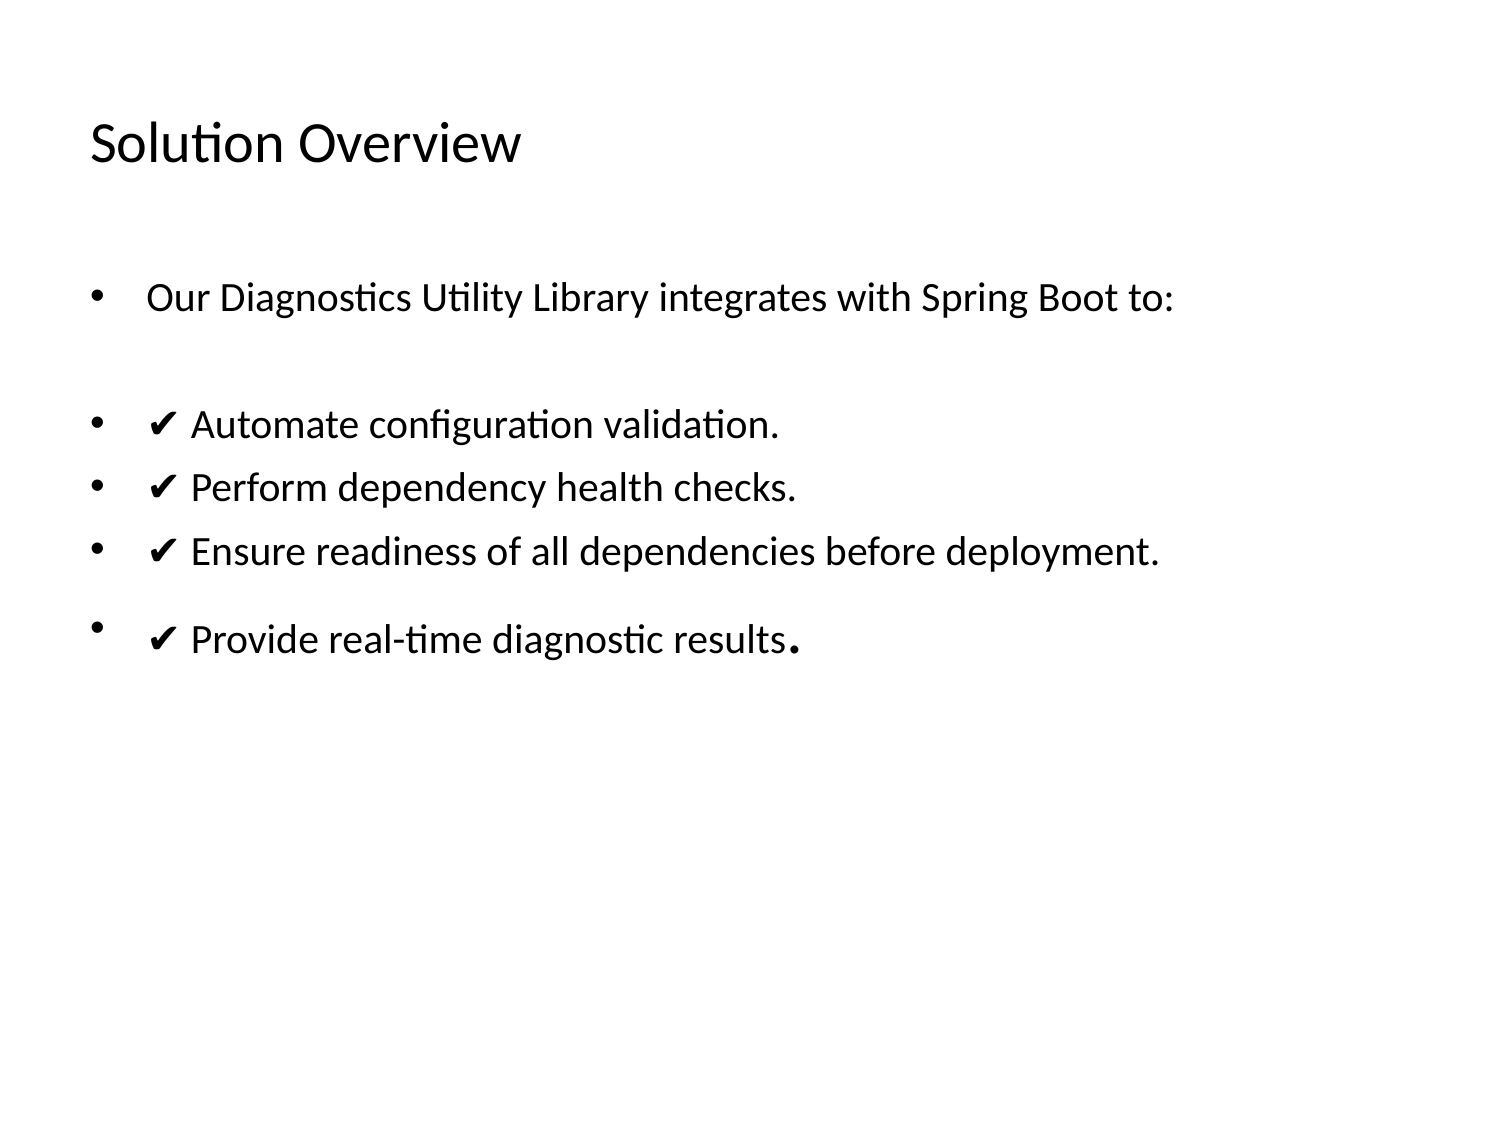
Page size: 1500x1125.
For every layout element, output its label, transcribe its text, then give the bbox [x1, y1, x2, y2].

title Solution Overview [75, 45, 1425, 233]
list Our Diagnostics Utility Library integrates with Spring Boot to: ✔ Automate configuration validation. ✔ Perform dependency health checks. ✔ Ensure readiness of all dependencies before deployment. ✔ Provide real-time diagnostic results. [75, 262, 1425, 1005]
